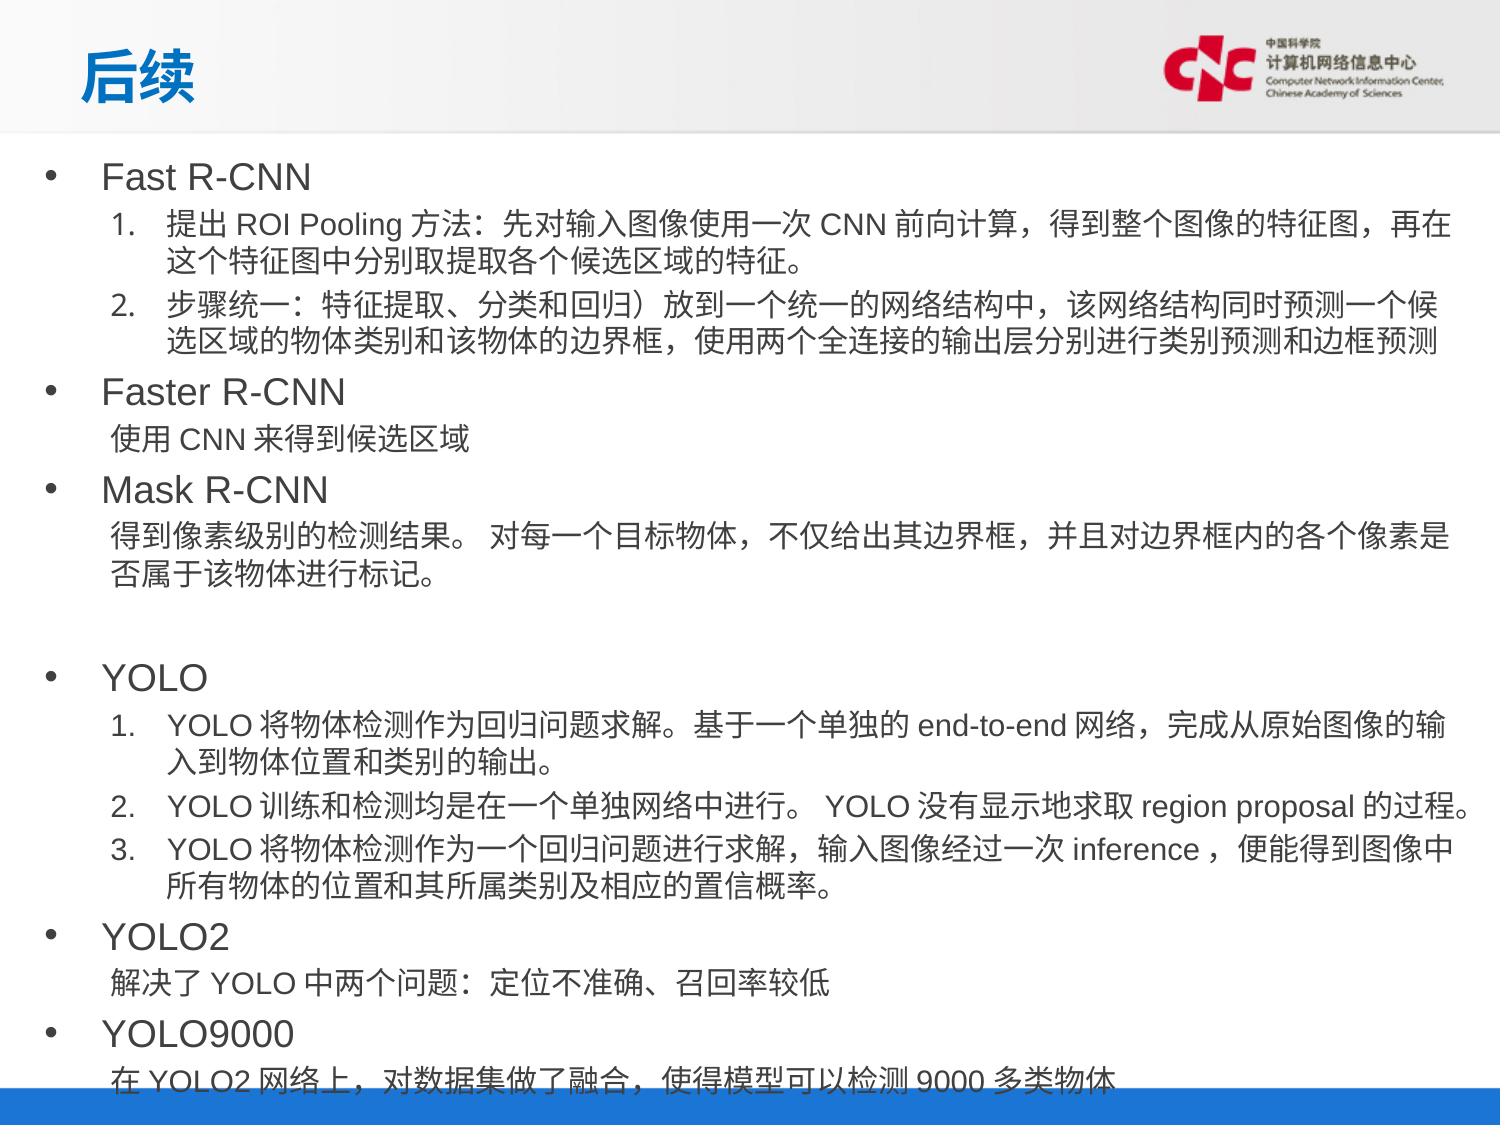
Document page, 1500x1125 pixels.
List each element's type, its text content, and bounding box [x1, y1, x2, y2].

list Fast R-CNN 提出ROI Pooling方法：先对输入图像使用一次CNN前向计算，得到整个图像的特征图，再在这个特征图中分别取提取各个候选区域的特征。 步骤统一：特征提取、分类和回归）放到一个统一的网络结构中，该网络结构同时预测一个候选区域的物体类别和该物体的边界框，使用两个全连接的输出层分别进行类别预测和边框预测 Faster R-CNN 使用CNN来得到候选区域 Mask R-CNN 得到像素级别的检测结果。 对每一个目标物体，不仅给出其边界框，并且对边界框内的各个像素是否属于该物体进行标记。 YOLO YOLO将物体检测作为回归问题求解。基于一个单独的end-to-end网络，完成从原始图像的输入到物体位置和类别的输出。 YOLO训练和检测均是在一个单独网络中进行。YOLO没有显示地求取region proposal的过程。 YOLO将物体检测作为一个回归问题进行求解，输入图像经过一次inference，便能得到图像中所有物体的位置和其所属类别及相应的置信概率。 YOLO2 解决了YOLO中两个问题：定位不准确、召回率较低 YOLO9000 在YOLO2网络上，对数据集做了融合，使得模型可以检测9000多类物体 [29, 144, 1483, 1125]
title 后续 [64, 25, 1400, 126]
picture [0, 0, 1500, 1125]
